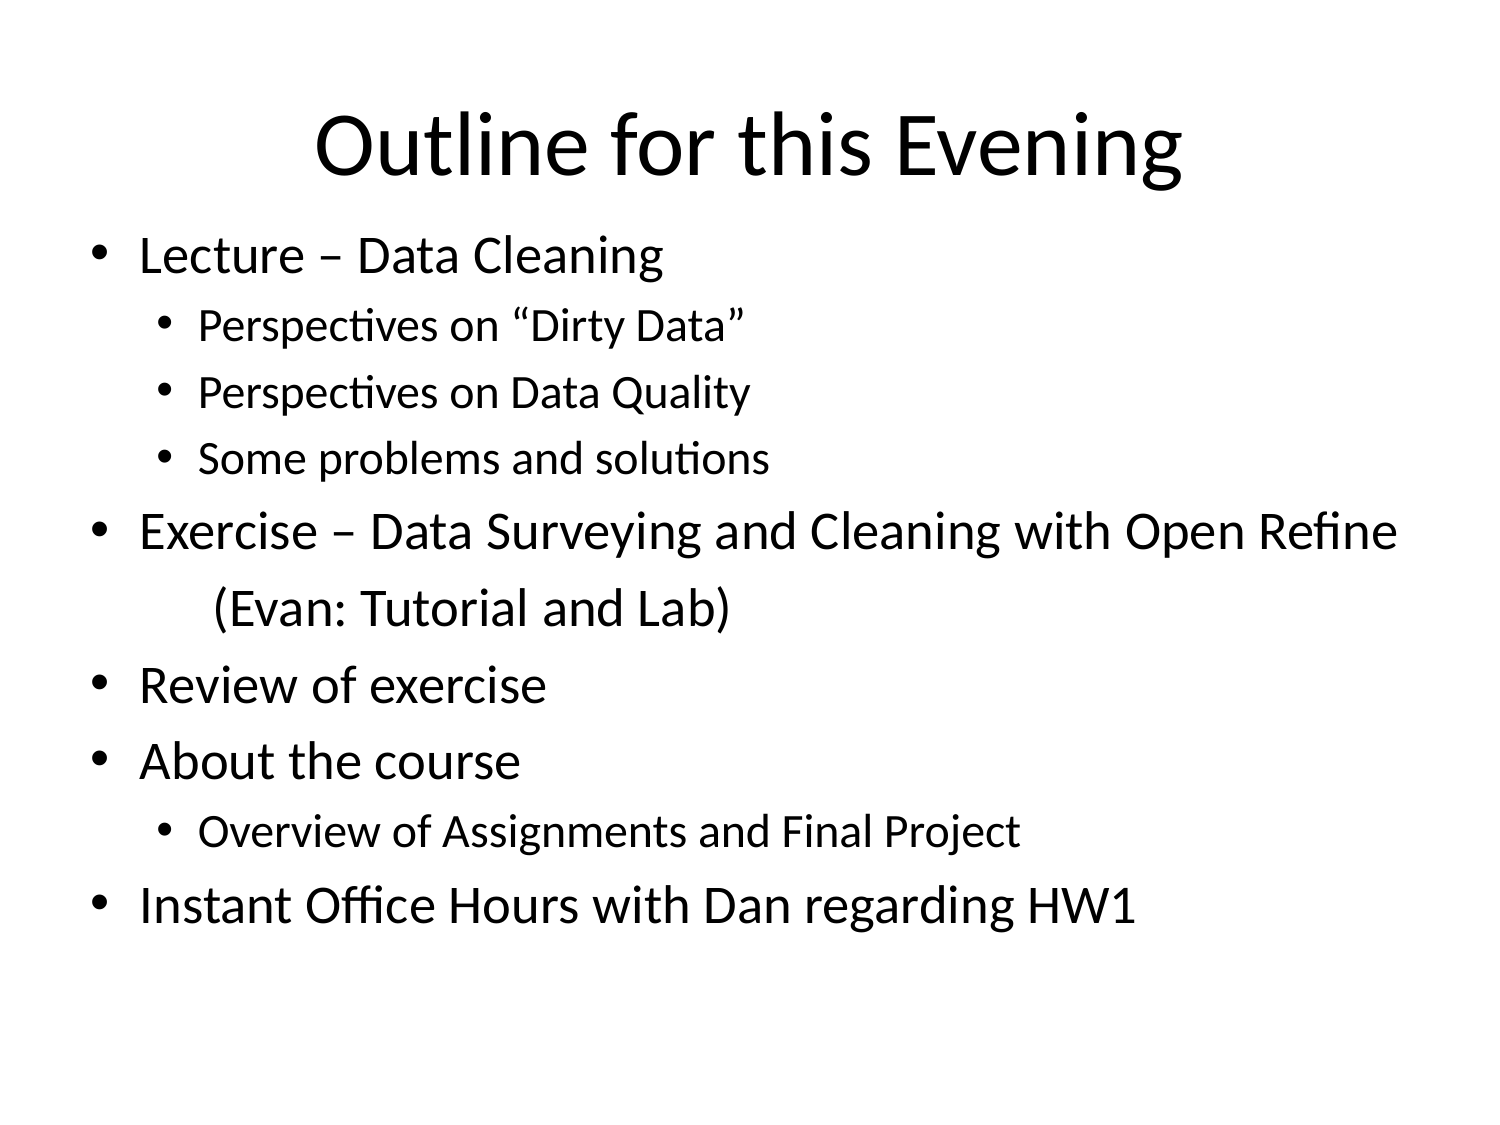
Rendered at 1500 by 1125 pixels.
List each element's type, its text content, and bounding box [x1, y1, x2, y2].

title Outline for this Evening [75, 45, 1425, 211]
list Lecture – Data Cleaning Perspectives on “Dirty Data” Perspectives on Data Quality Some problems and solutions Exercise – Data Surveying and Cleaning with Open Refine (Evan: Tutorial and Lab) Review of exercise About the course Overview of Assignments and Final Project Instant Office Hours with Dan regarding HW1 [75, 211, 1425, 1014]
